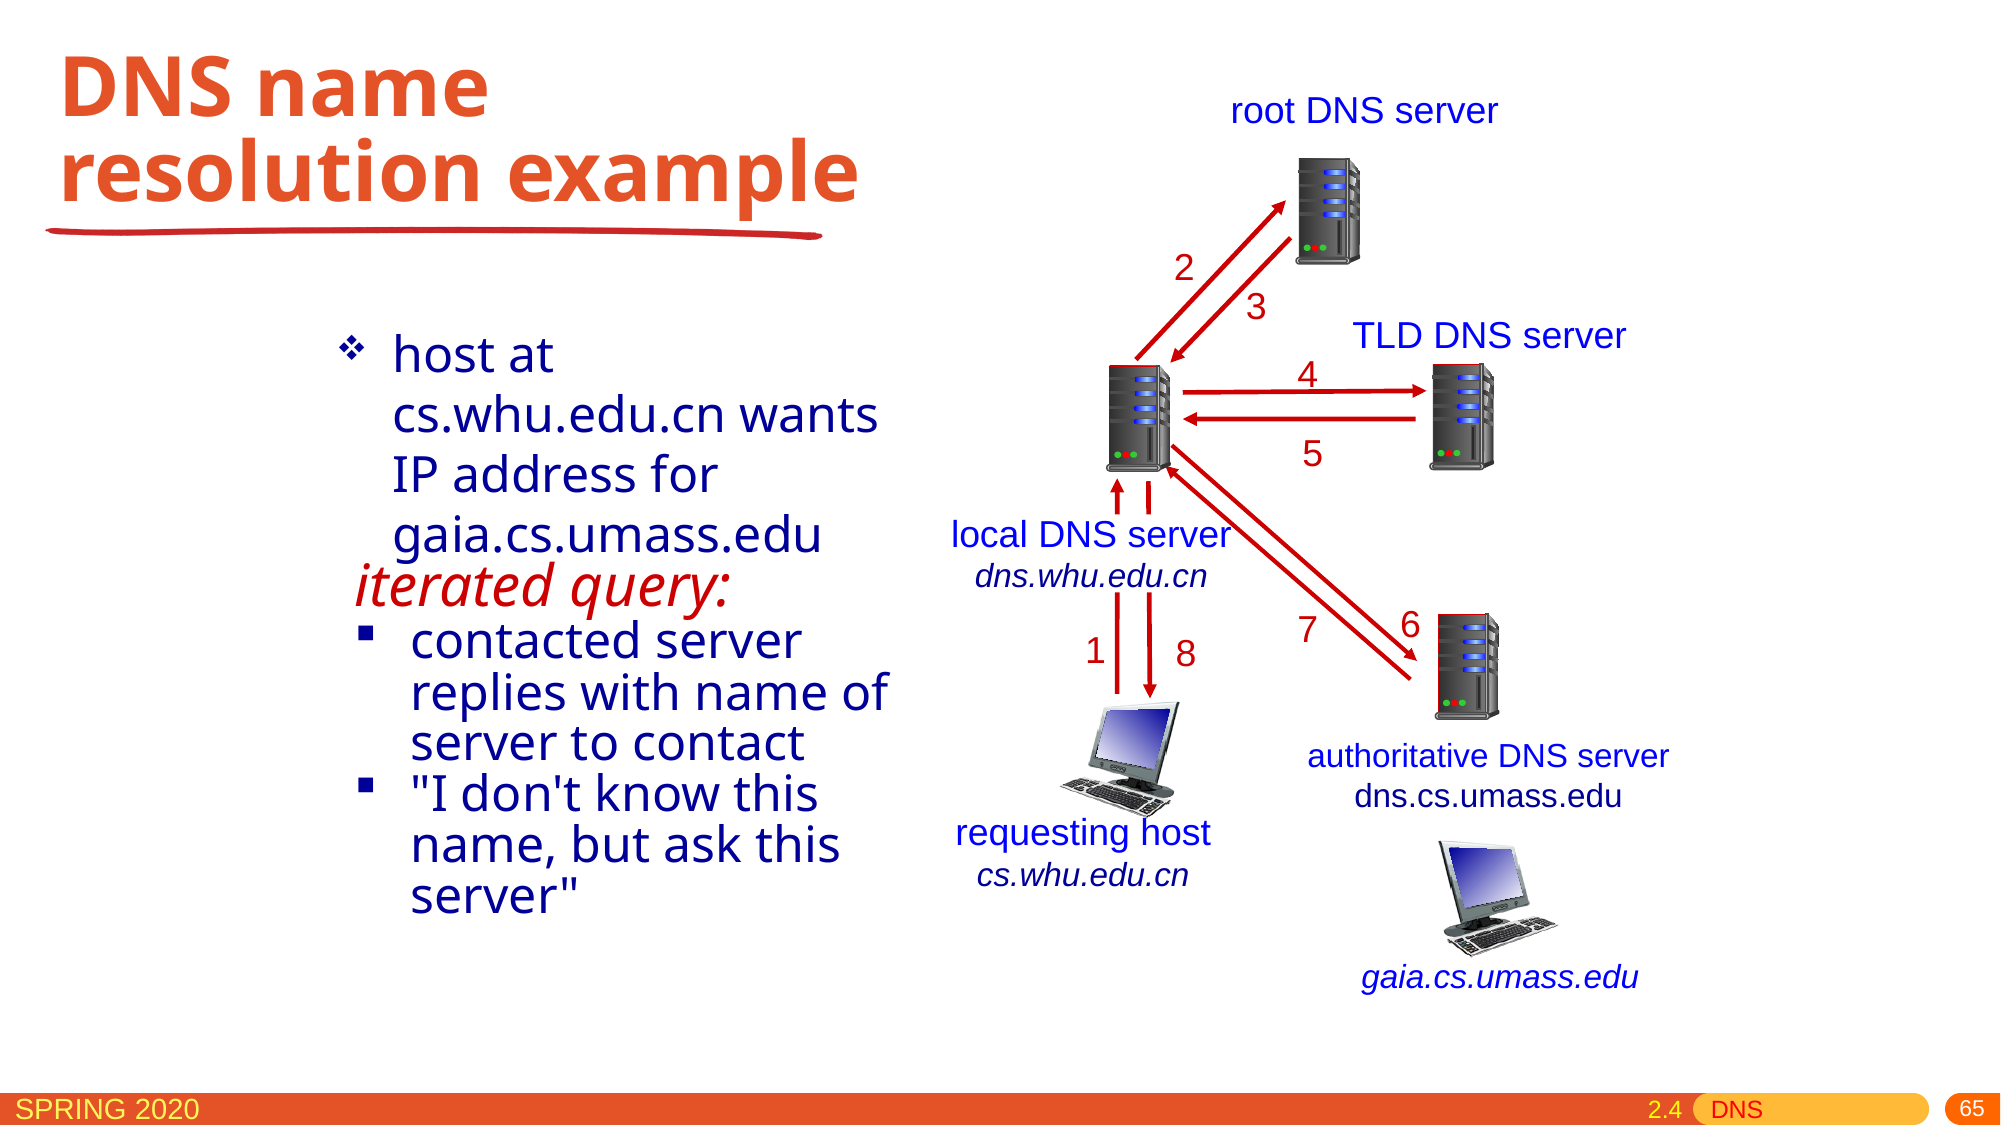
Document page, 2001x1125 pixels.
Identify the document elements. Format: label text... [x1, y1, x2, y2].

text_box 7 [1282, 597, 1333, 658]
text_box requesting host cs.whu.edu.cn [940, 800, 1227, 901]
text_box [1031, 696, 1184, 828]
text_box 2 [1159, 235, 1210, 296]
text_box iterated query: contacted server replies with name of server to contact "I don't know this name, but ask this server" [339, 540, 911, 971]
text_box [1170, 300, 1230, 363]
text_box [1252, 515, 1417, 661]
text_box TLD DNS server [1324, 303, 1655, 364]
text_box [1429, 363, 1495, 470]
text_box 5 [1287, 422, 1338, 482]
title DNS name resolution example [43, 35, 1827, 231]
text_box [1435, 613, 1500, 720]
picture [42, 223, 832, 244]
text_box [1295, 158, 1361, 265]
text_box 8 [1160, 621, 1212, 682]
text_box [1111, 480, 1124, 500]
text_box 1 [1070, 618, 1121, 679]
text_box [1182, 412, 1416, 426]
text_box gaia.cs.umass.edu [1346, 947, 1655, 1002]
text_box 6 [1385, 592, 1436, 653]
text_box [1333, 384, 1424, 398]
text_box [1106, 365, 1172, 472]
text_box 3 [1230, 274, 1282, 335]
text_box 2.4 DNS [1626, 1086, 1945, 1125]
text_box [1435, 834, 1588, 966]
text_box authoritative DNS server dns.cs.umass.edu [1292, 726, 1686, 822]
text_box 4 [1282, 342, 1333, 402]
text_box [935, 501, 1248, 603]
list host at cs.whu.edu.cn wants IP address for gaia.cs.umass.edu [320, 315, 906, 1078]
text_box [1143, 610, 1157, 694]
